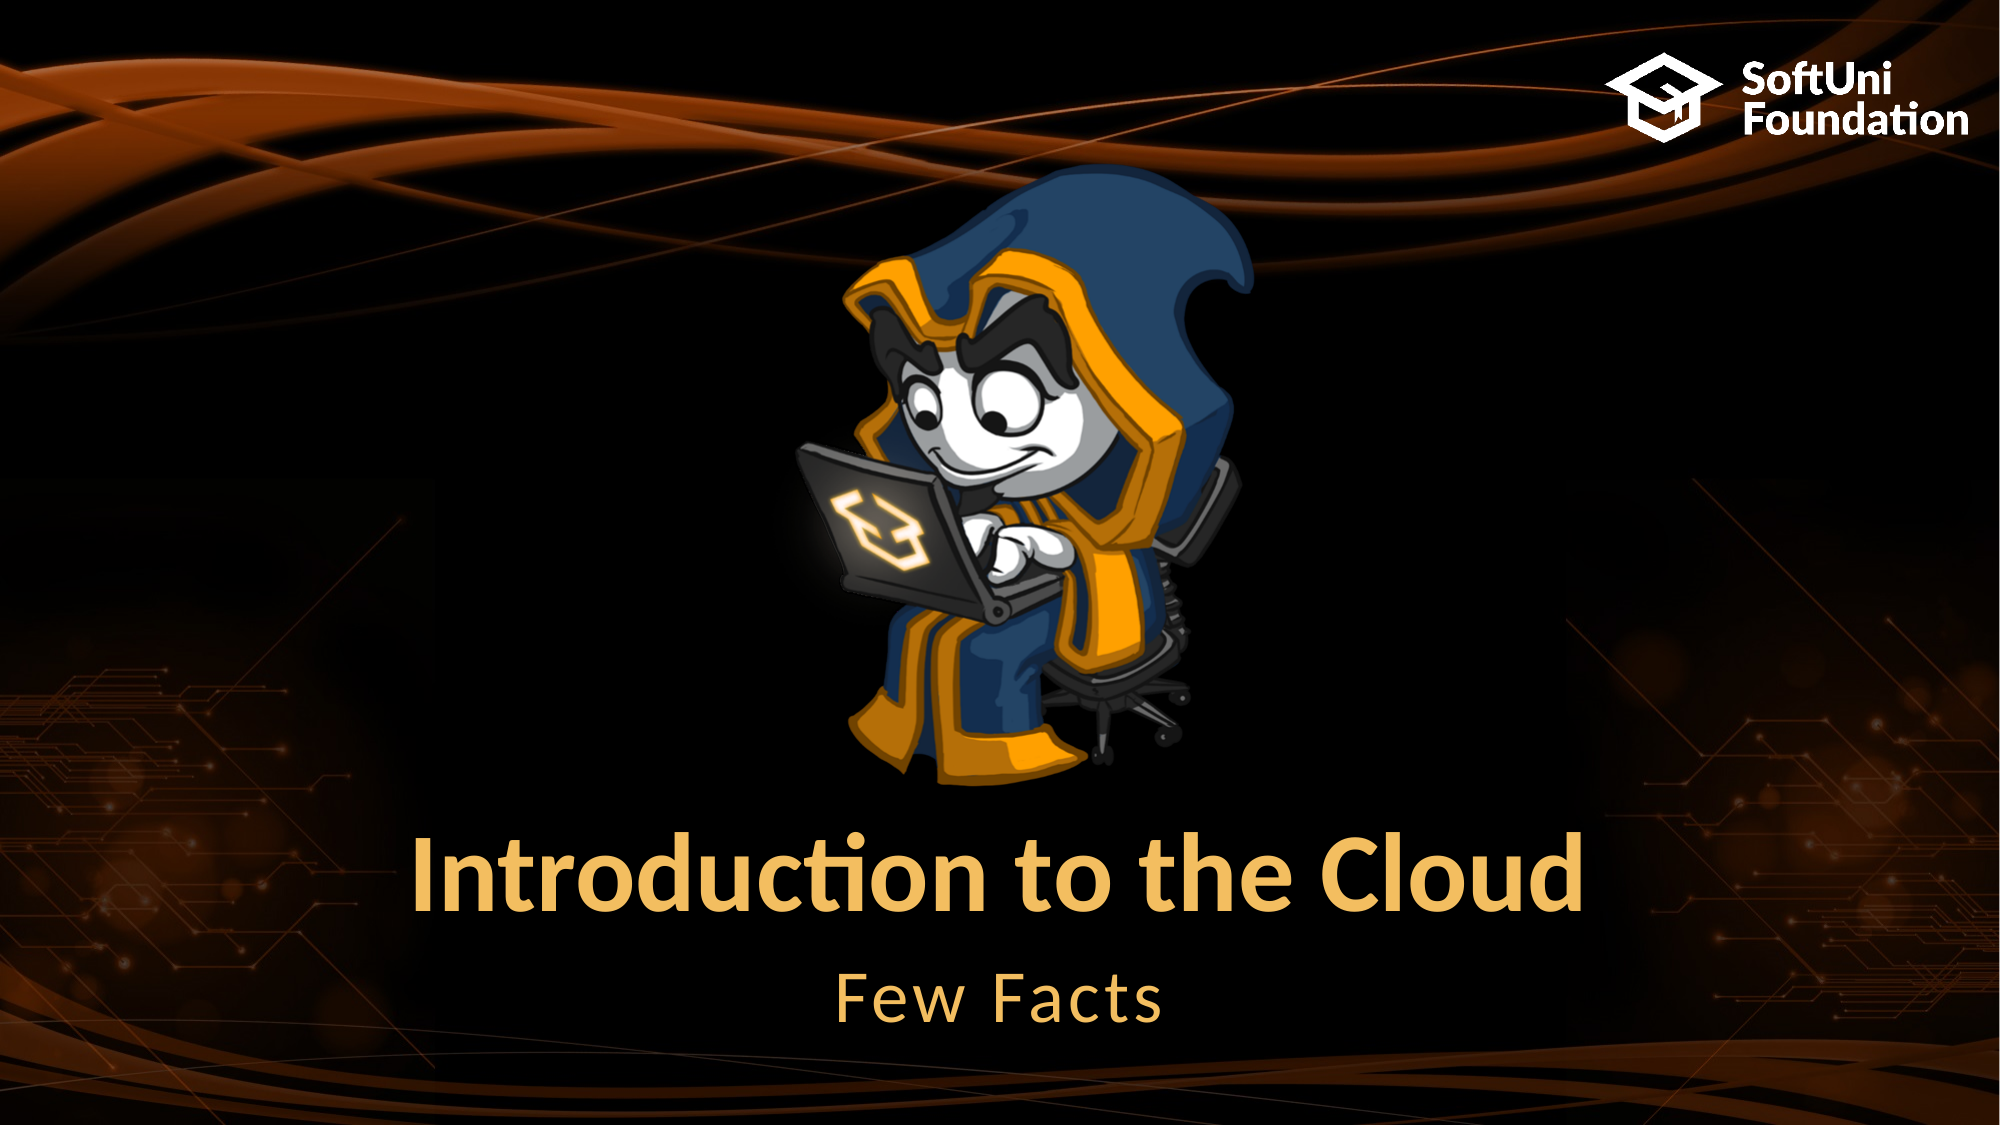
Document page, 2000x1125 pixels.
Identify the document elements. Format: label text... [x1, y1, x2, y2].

list Few Facts [192, 937, 1806, 1041]
picture [0, 0, 2000, 1125]
title Introduction to the Cloud [192, 813, 1806, 937]
